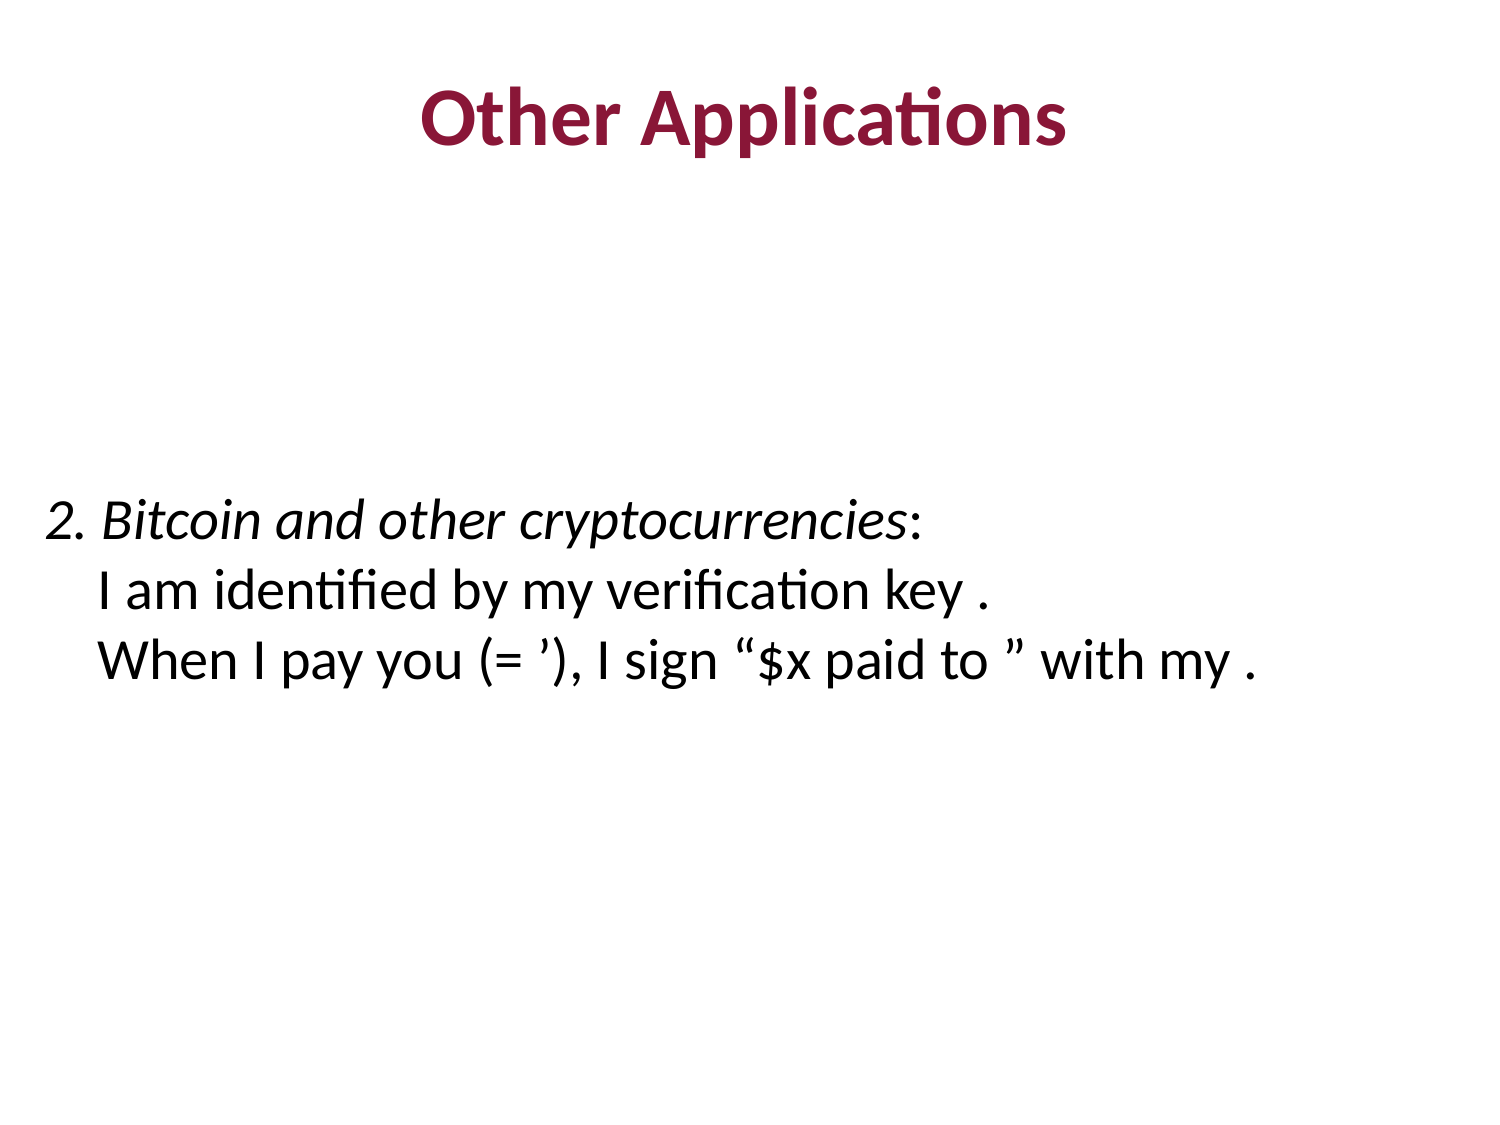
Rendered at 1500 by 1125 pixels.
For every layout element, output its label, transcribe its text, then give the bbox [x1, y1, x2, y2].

text_box Other Applications [29, 54, 1459, 185]
